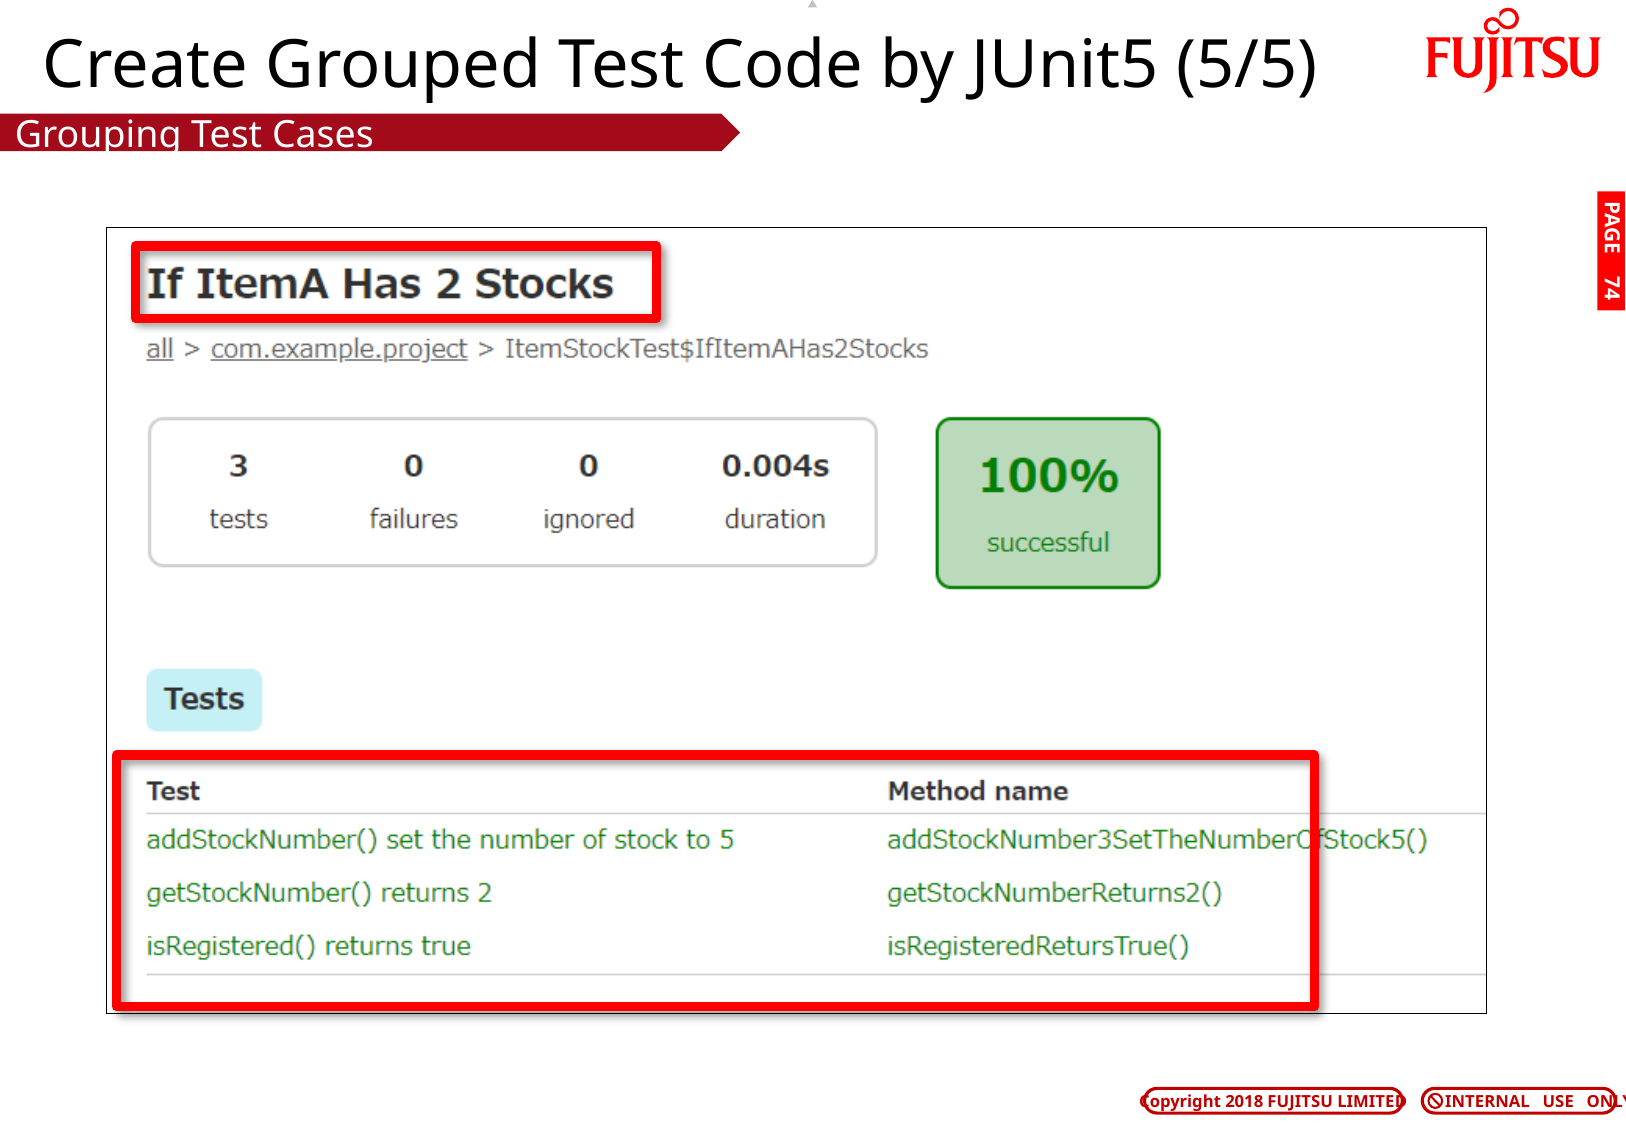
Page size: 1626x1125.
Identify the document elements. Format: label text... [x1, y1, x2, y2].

text_box Grouping Test Cases [0, 111, 743, 154]
title Create Grouped Test Code by JUnit5 (5/5) [28, 28, 1404, 93]
slide_number PAGE 73 [1597, 191, 1625, 311]
picture [106, 226, 1487, 1014]
